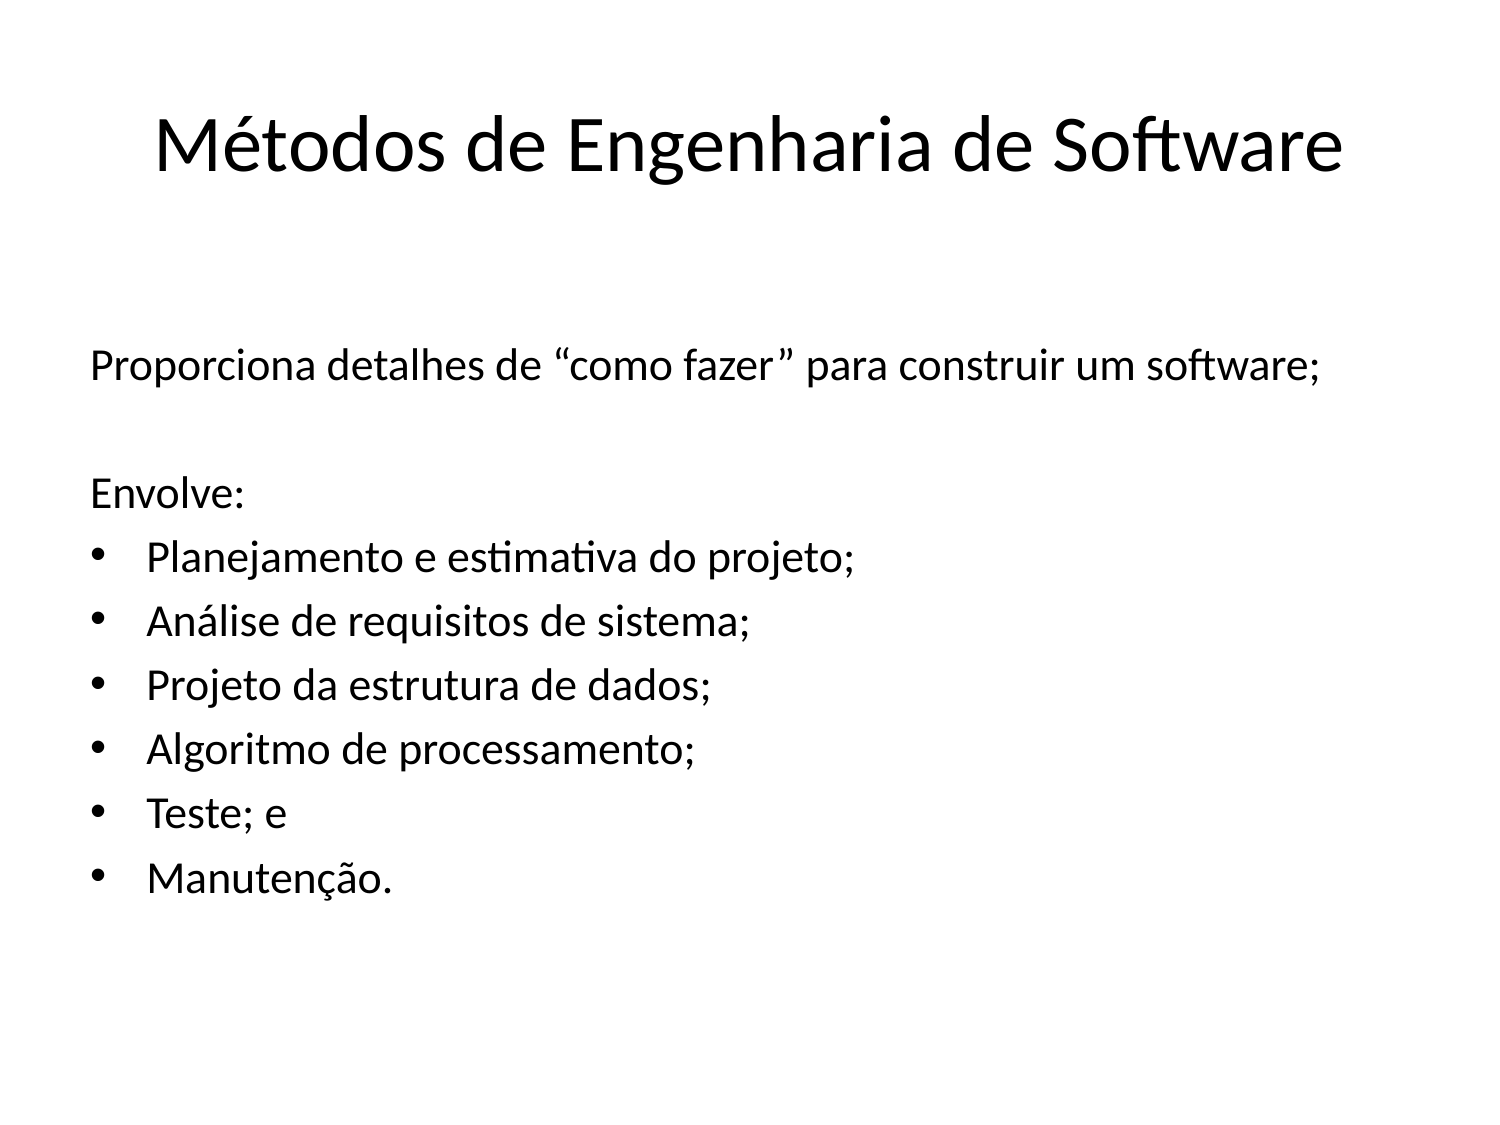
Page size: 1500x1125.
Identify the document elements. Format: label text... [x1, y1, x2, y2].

title Métodos de Engenharia de Software [75, 45, 1425, 233]
list Proporciona detalhes de “como fazer” para construir um software; Envolve: Planejamento e estimativa do projeto; Análise de requisitos de sistema; Projeto da estrutura de dados; Algoritmo de processamento; Teste; e Manutenção. [75, 262, 1425, 1005]
